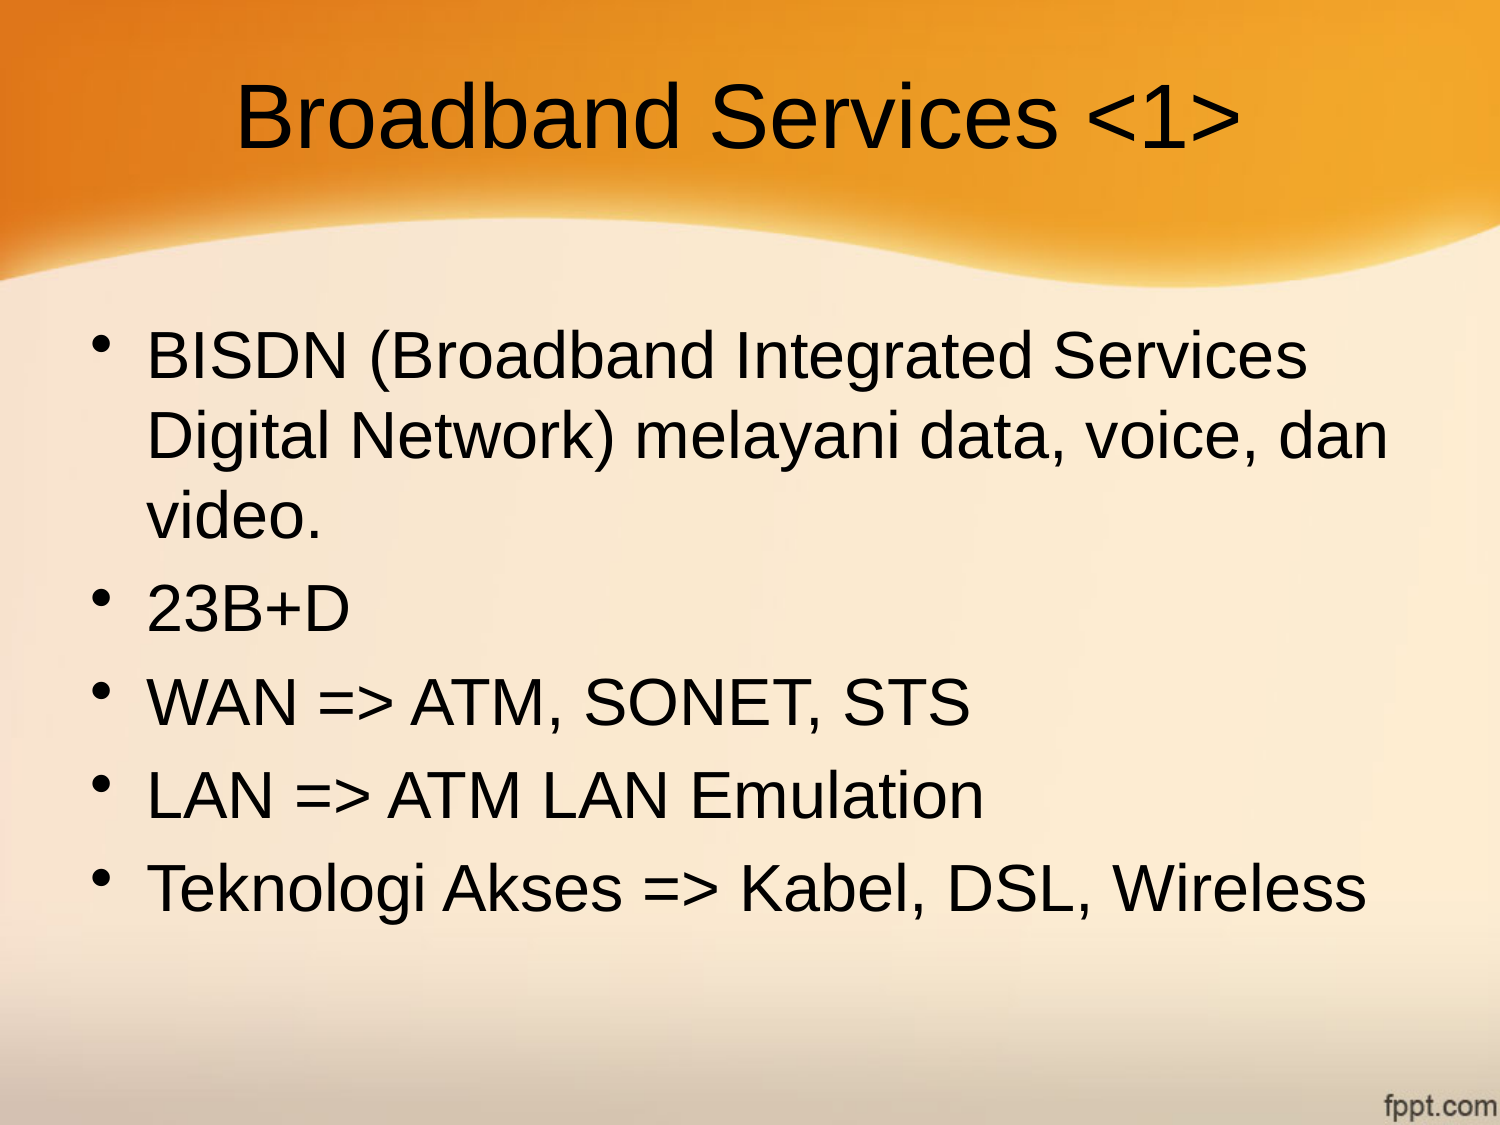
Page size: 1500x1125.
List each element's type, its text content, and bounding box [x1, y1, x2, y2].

picture [0, 0, 1500, 1125]
list BISDN (Broadband Integrated Services Digital Network) melayani data, voice, dan video. 23B+D WAN => ATM, SONET, STS LAN => ATM LAN Emulation Teknologi Akses => Kabel, DSL, Wireless [74, 304, 1426, 1048]
title Broadband Services <1> [64, 30, 1416, 193]
